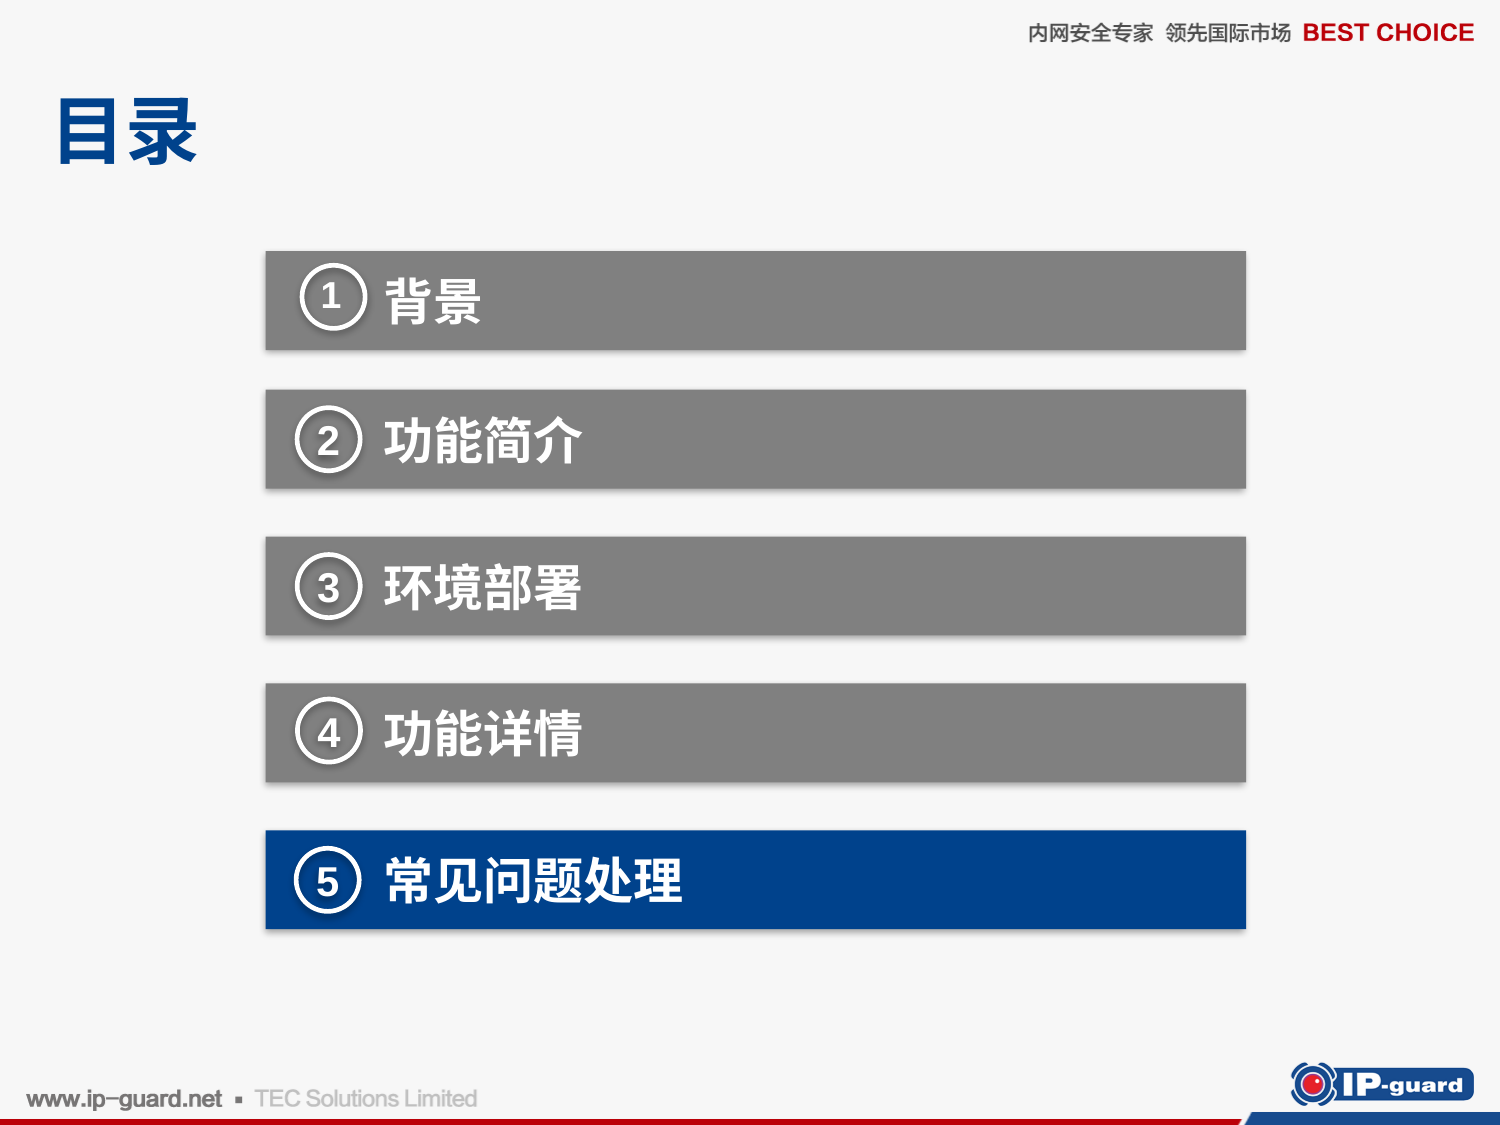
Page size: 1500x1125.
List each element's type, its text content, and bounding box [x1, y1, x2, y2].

picture [0, 0, 1500, 1125]
text_box 常见问题处理 [265, 829, 1247, 930]
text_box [265, 389, 1247, 489]
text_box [265, 250, 1247, 351]
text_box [265, 683, 1247, 783]
text_box 5 [295, 847, 360, 913]
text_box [265, 536, 1247, 636]
title 目录 [35, 35, 285, 223]
